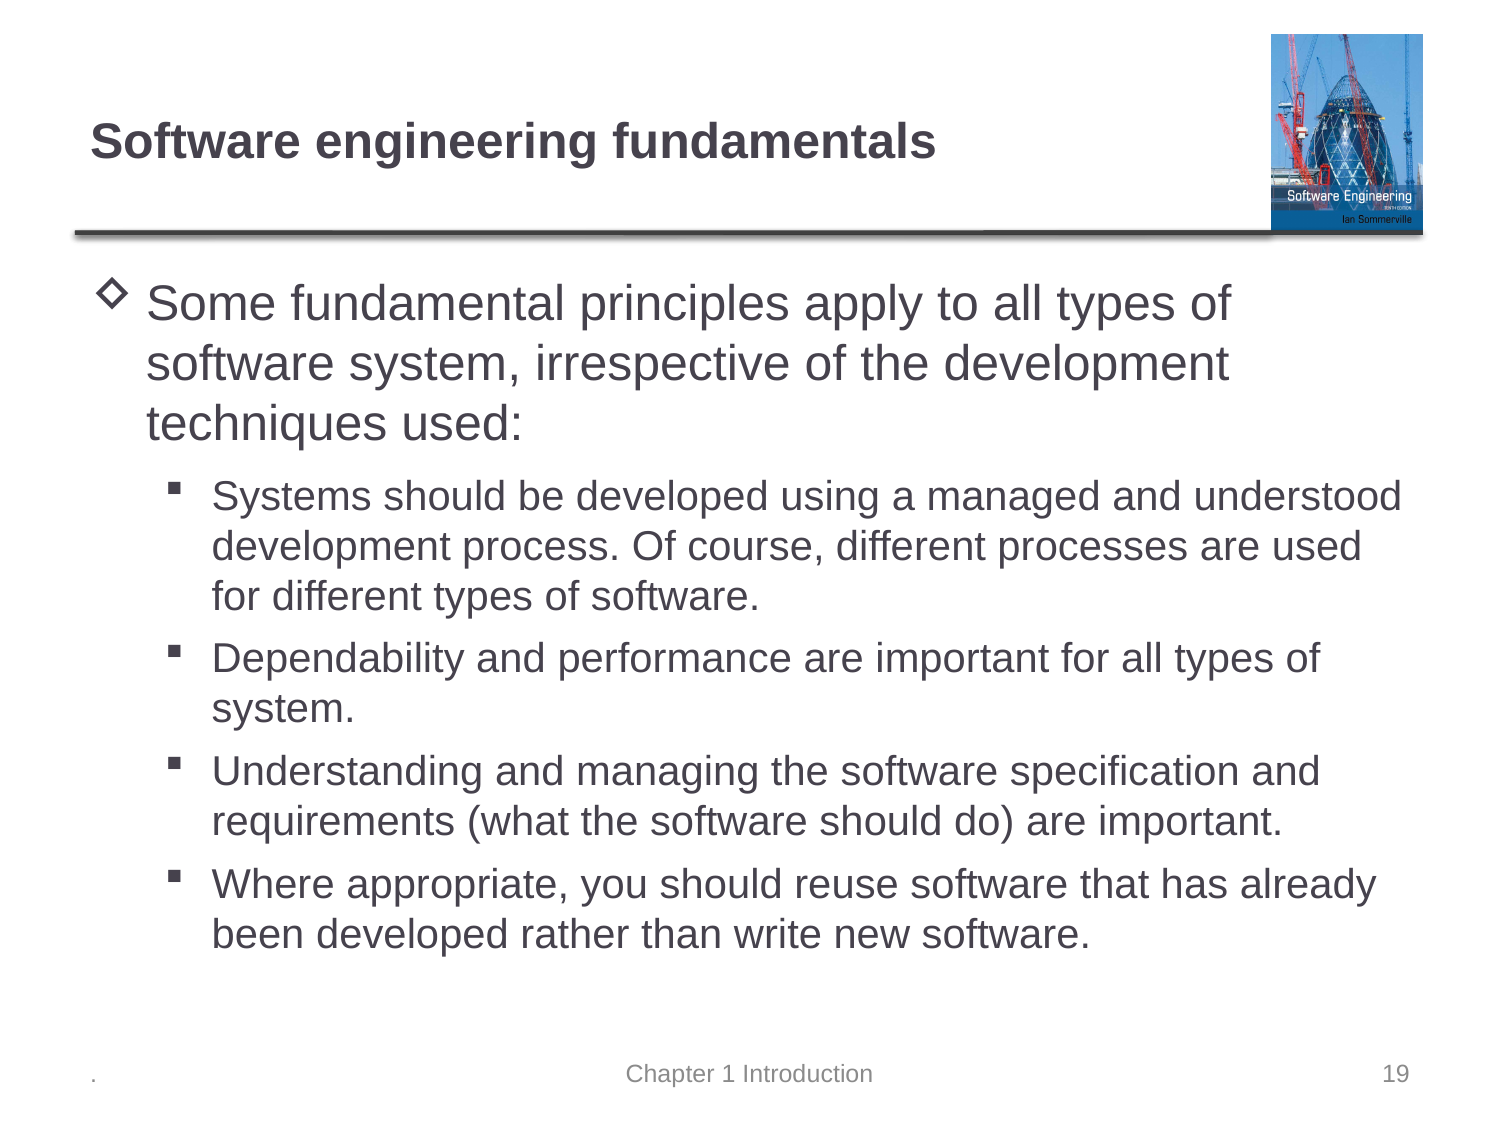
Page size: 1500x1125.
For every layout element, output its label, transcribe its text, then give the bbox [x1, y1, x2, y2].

picture [1271, 34, 1423, 230]
slide_number 19 [1074, 1042, 1425, 1103]
slide_number . [75, 1042, 425, 1103]
title Software engineering fundamentals [74, 44, 1272, 233]
footer Chapter 1 Introduction [512, 1042, 988, 1103]
list Some fundamental principles apply to all types of software system, irrespective of the development techniques used: Systems should be developed using a managed and understood development process. Of course, different processes are used for different types of software. Dependability and performance are important for all types of system. Understanding and managing the software specification and requirements (what the software should do) are important. Where appropriate, you should reuse software that has already been developed rather than write new software. [75, 262, 1425, 1005]
